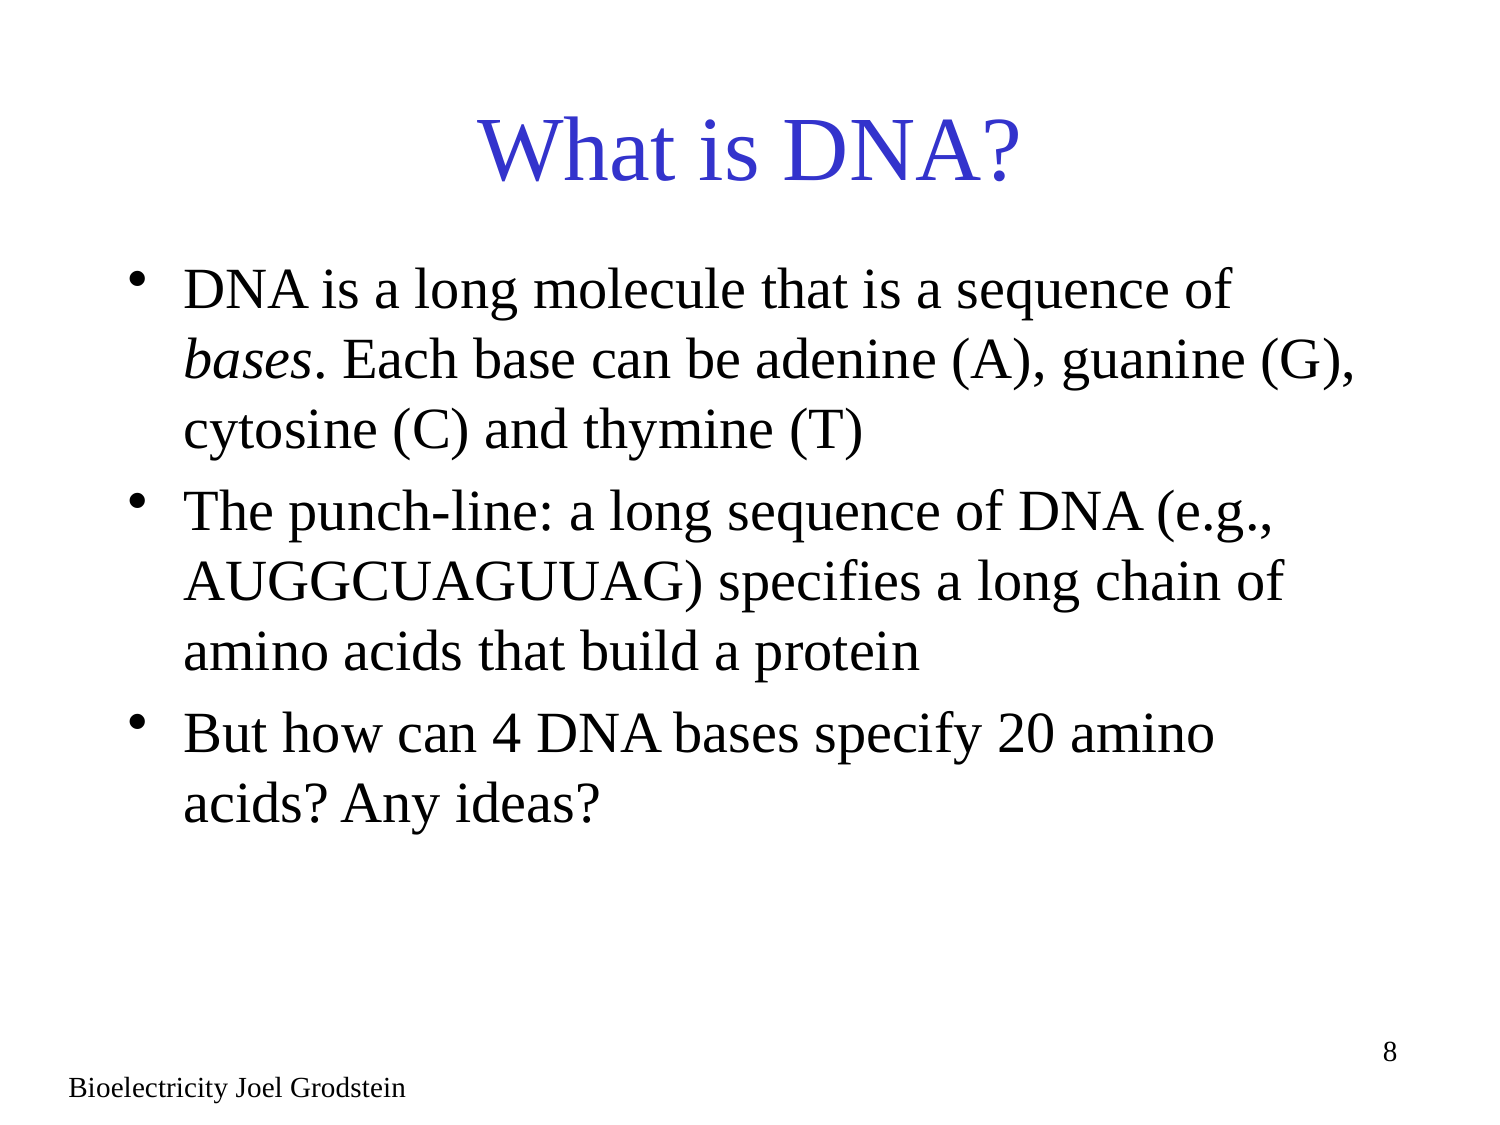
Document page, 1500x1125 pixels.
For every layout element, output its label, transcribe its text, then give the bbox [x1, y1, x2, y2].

title What is DNA? [112, 50, 1388, 238]
list DNA is a long molecule that is a sequence of bases. Each base can be adenine (A), guanine (G), cytosine (C) and thymine (T) The punch-line: a long sequence of DNA (e.g., AUGGCUAGUUAG) specifies a long chain of amino acids that build a protein But how can 4 DNA bases specify 20 amino acids? Any ideas? [112, 243, 1388, 1034]
footer Bioelectricity Joel Grodstein [0, 1060, 476, 1116]
